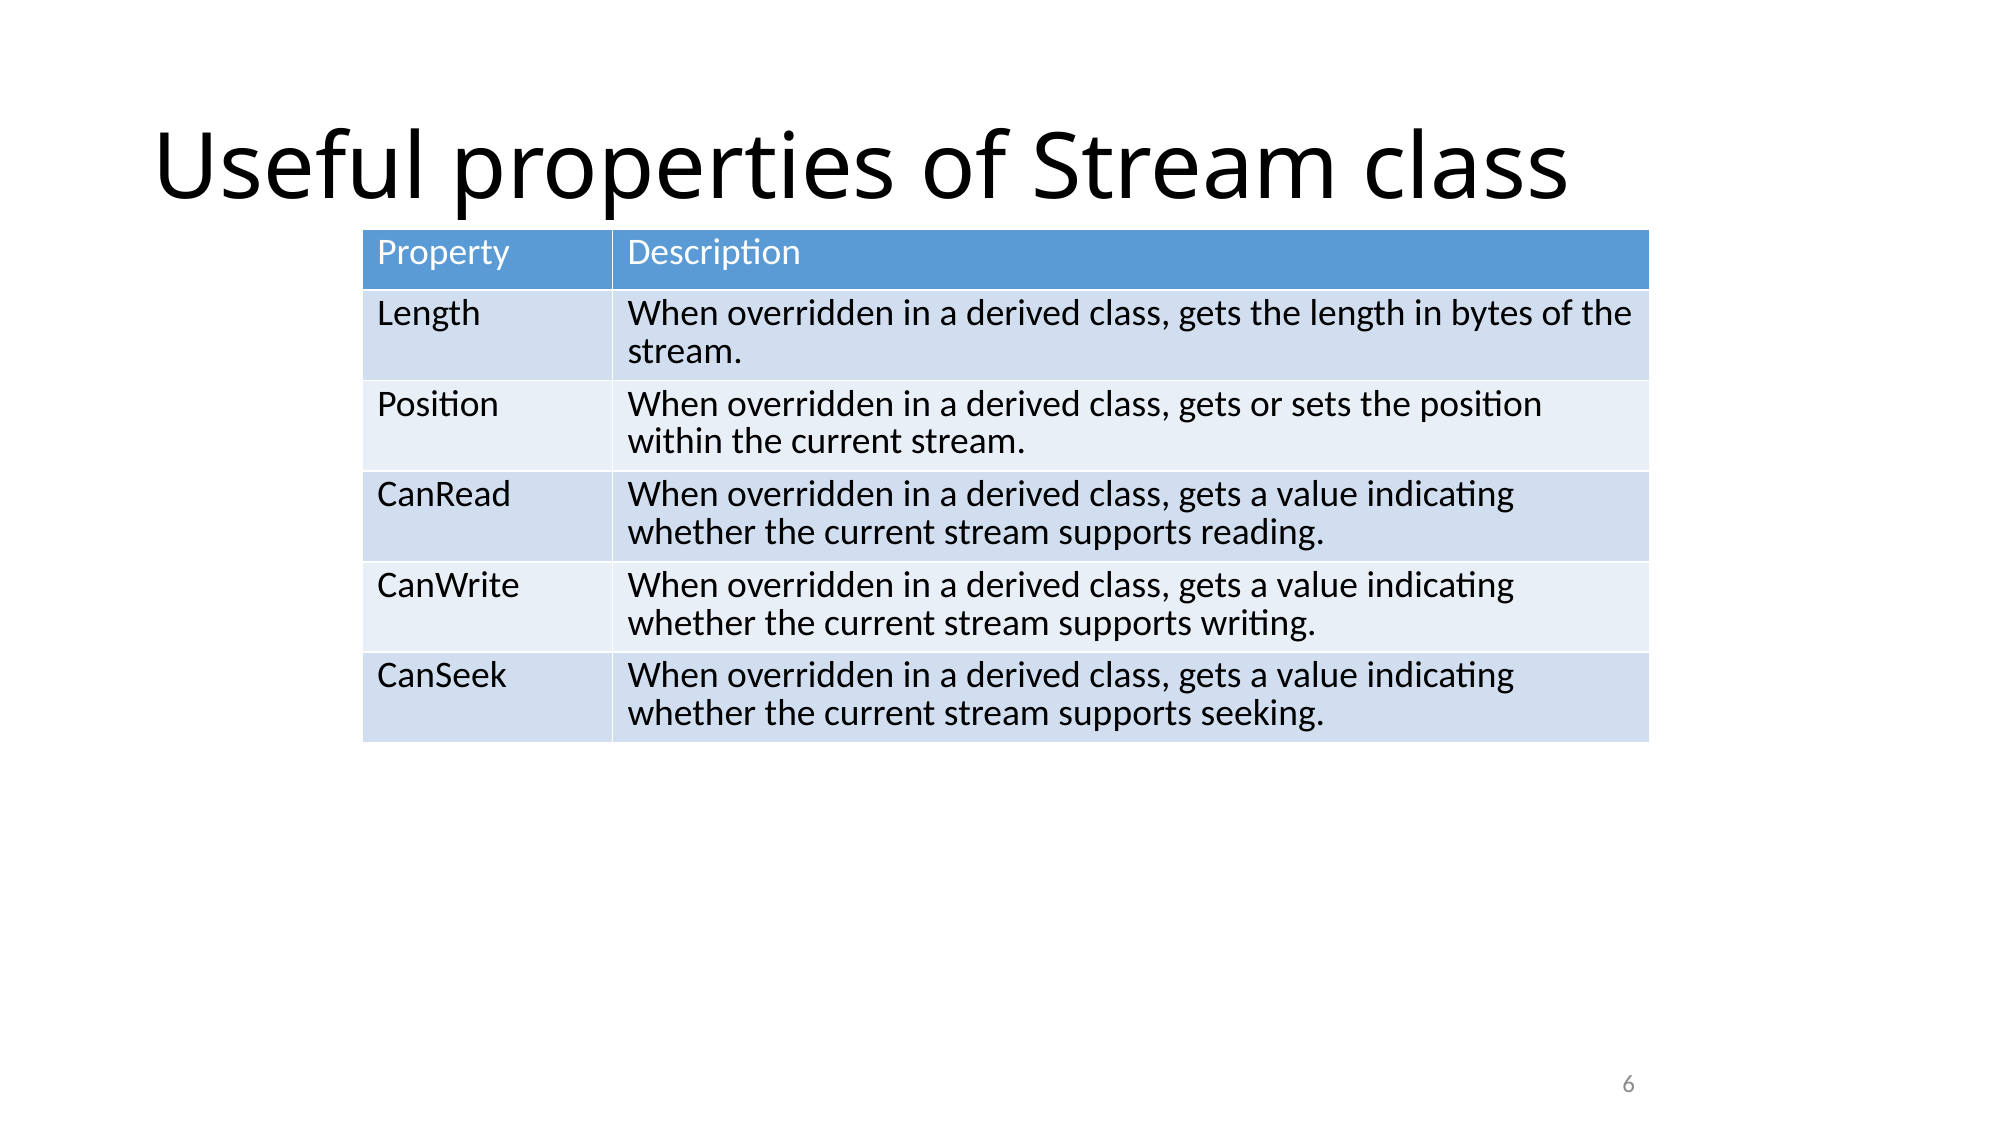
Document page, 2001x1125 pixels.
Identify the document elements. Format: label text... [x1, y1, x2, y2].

table_cell When overridden in a derived class, gets the length in bytes of the stream. [613, 291, 1649, 380]
table_cell When overridden in a derived class, gets a value indicating whether the current stream supports reading. [613, 472, 1649, 561]
table_cell When overridden in a derived class, gets or sets the position within the current stream. [613, 381, 1649, 470]
table_cell Position [363, 381, 612, 470]
table_header Description [613, 230, 1649, 289]
table_cell Length [363, 291, 612, 380]
table_header Property [363, 230, 612, 289]
title Useful properties of Stream class [137, 59, 1863, 278]
slide_number 6 [1299, 1052, 1650, 1113]
table_cell When overridden in a derived class, gets a value indicating whether the current stream supports writing. [613, 563, 1649, 651]
table_cell CanSeek [363, 653, 612, 742]
table_cell When overridden in a derived class, gets a value indicating whether the current stream supports seeking. [613, 653, 1649, 742]
table_cell CanWrite [363, 563, 612, 651]
table_cell CanRead [363, 472, 612, 561]
